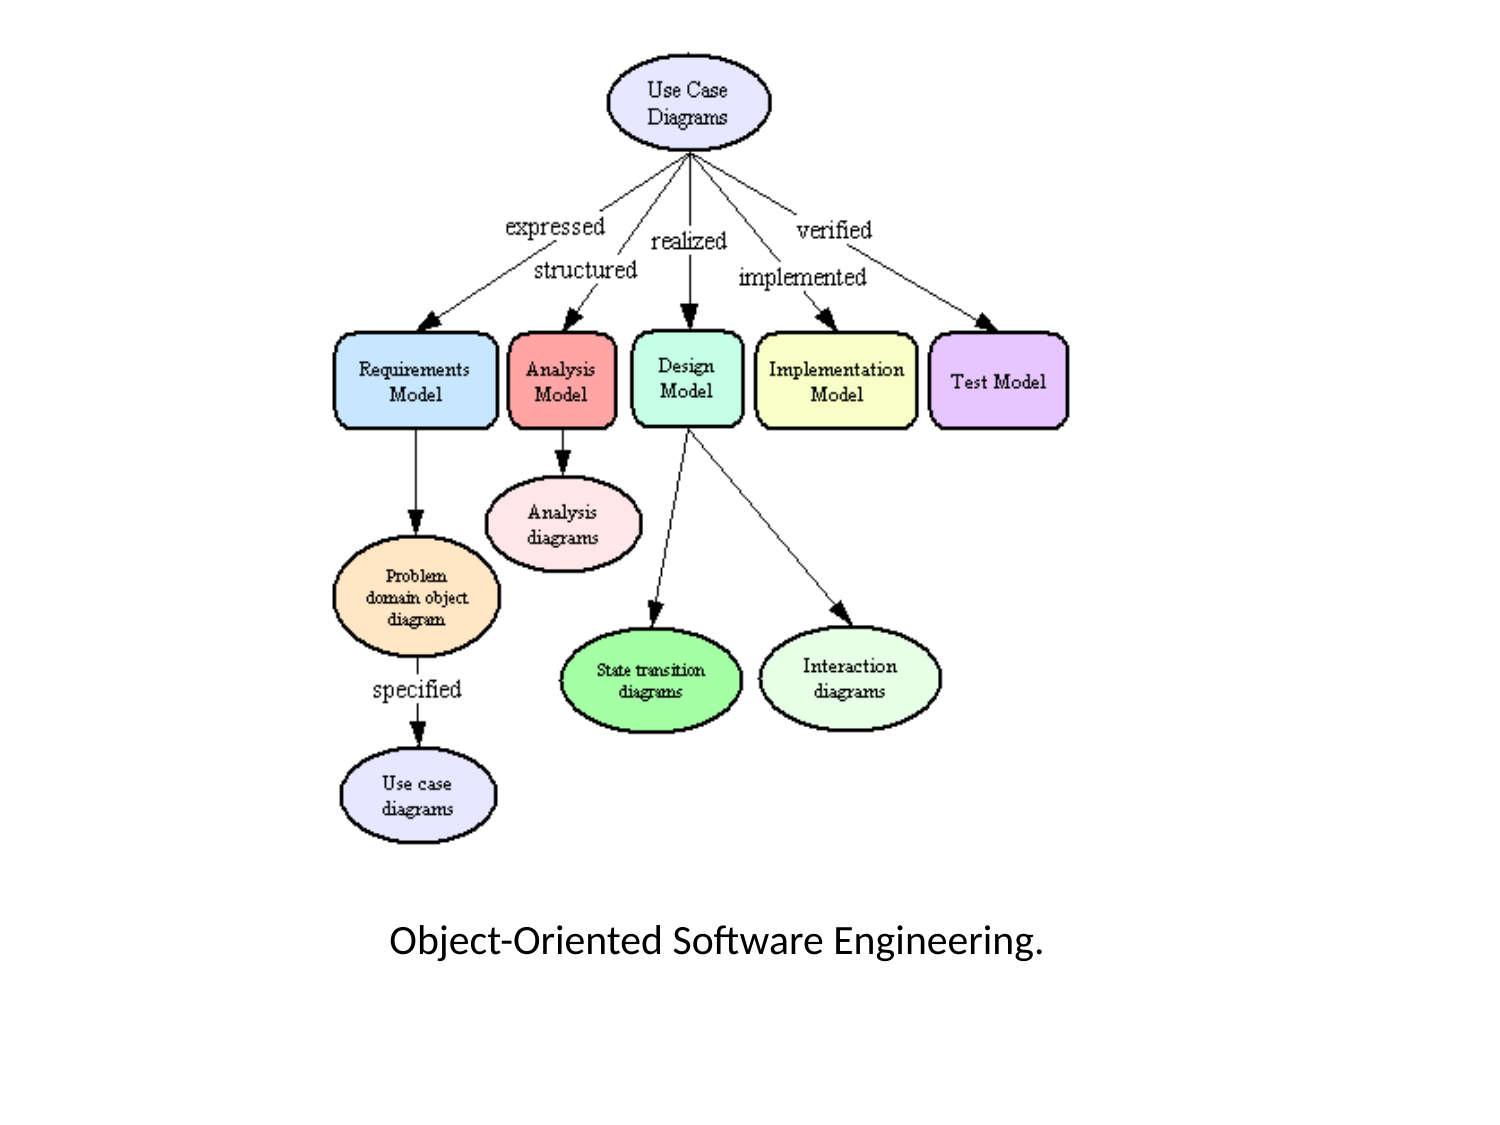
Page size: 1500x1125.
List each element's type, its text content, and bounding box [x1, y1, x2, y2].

title Object-Oriented Software Engineering. [37, 900, 1388, 975]
picture [324, 49, 1076, 851]
